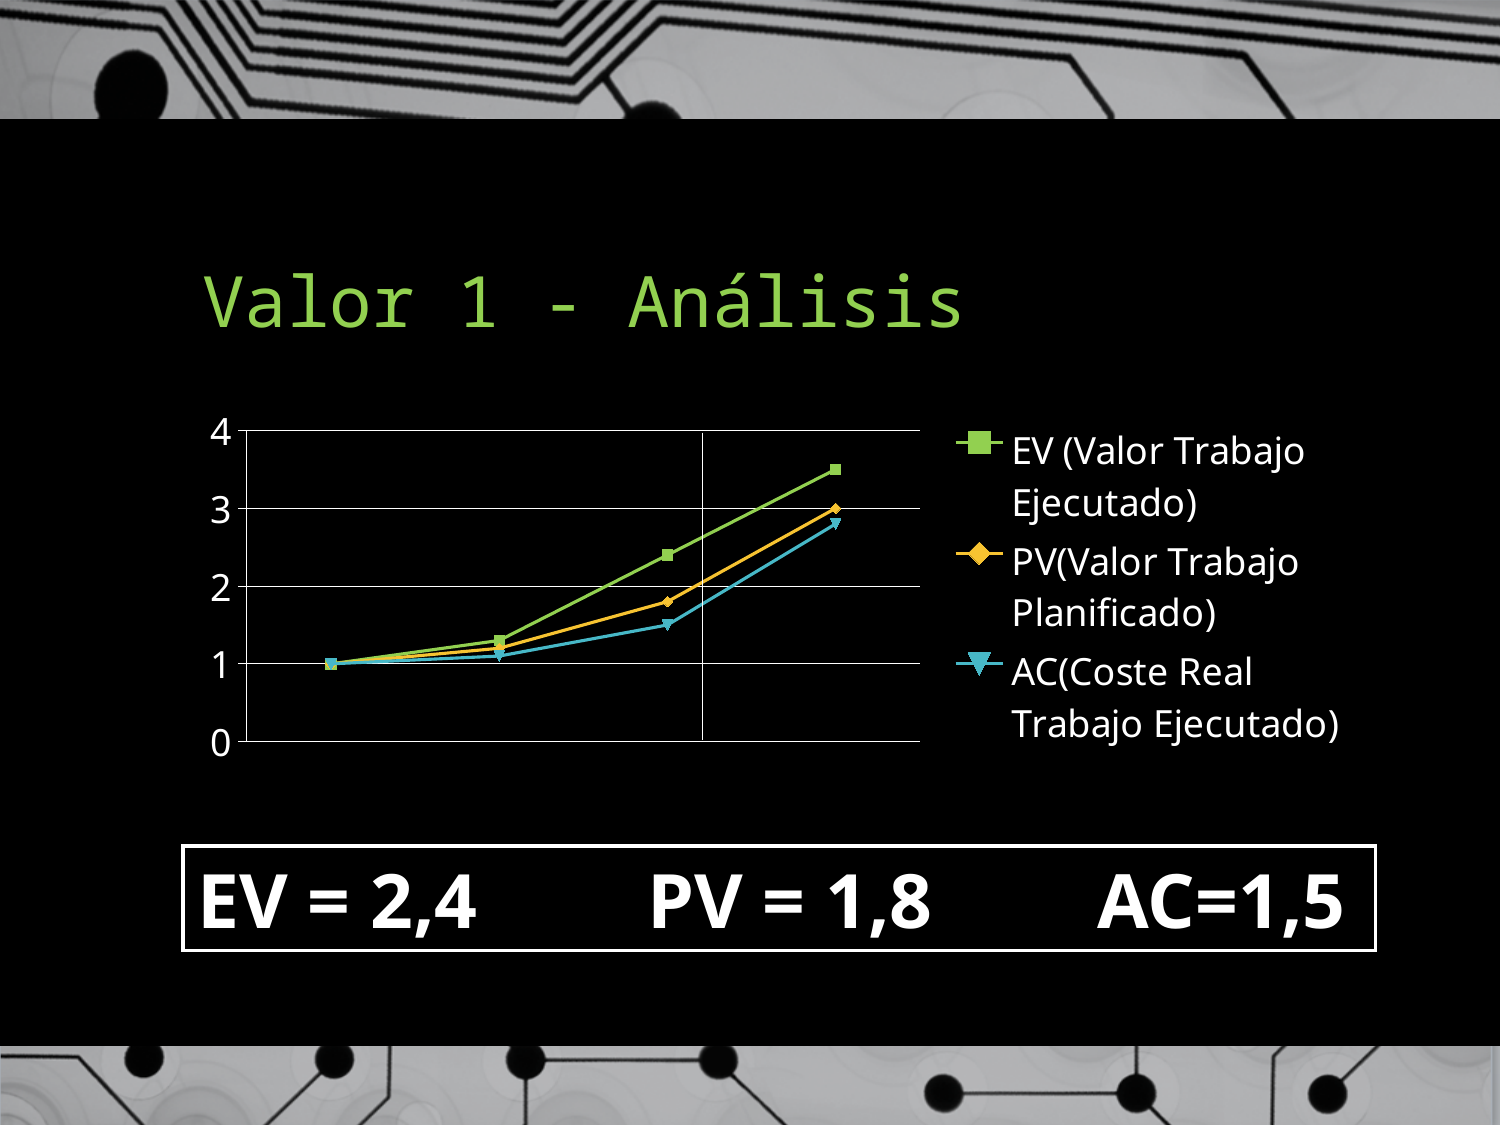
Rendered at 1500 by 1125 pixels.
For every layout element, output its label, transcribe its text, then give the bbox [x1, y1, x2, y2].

chart [186, 397, 1365, 776]
picture [0, 0, 1500, 119]
title Valor 1 - Análisis [187, 206, 1313, 350]
picture [0, 1046, 1500, 1125]
text_box EV = 2,4 PV = 1,8 AC=1,5 [181, 844, 1377, 952]
